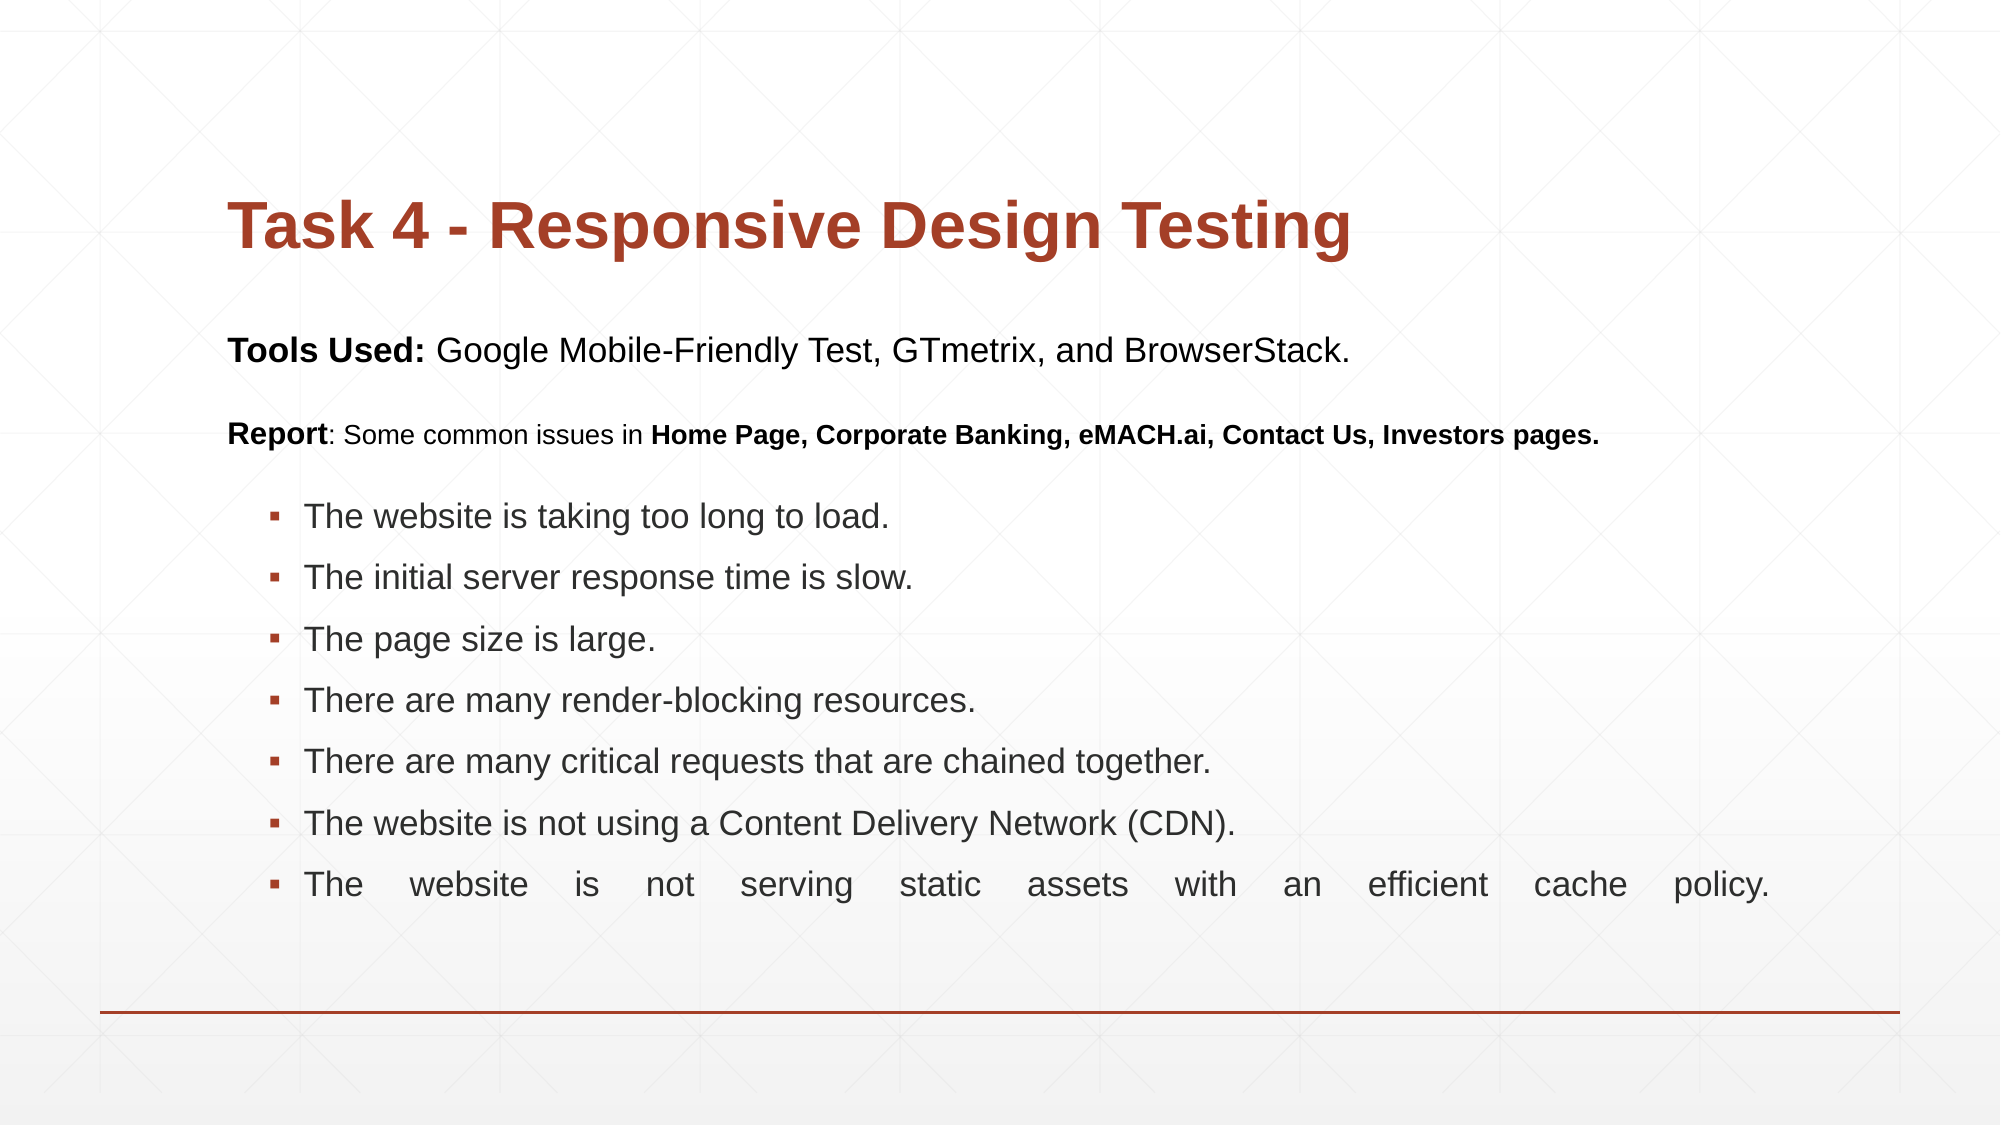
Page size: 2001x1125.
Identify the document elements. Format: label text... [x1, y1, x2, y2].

title Task 4 - Responsive Design Testing [212, 82, 1788, 271]
list Tools Used: Google Mobile-Friendly Test, GTmetrix, and BrowserStack. Report: Some common issues in Home Page, Corporate Banking, eMACH.ai, Contact Us, Investors pages. The website is taking too long to load. The initial server response time is slow. The page size is large. There are many render-blocking resources. There are many critical requests that are chained together. The website is not using a Content Delivery Network (CDN). The website is not serving static assets with an efficient cache policy. [212, 324, 1788, 950]
